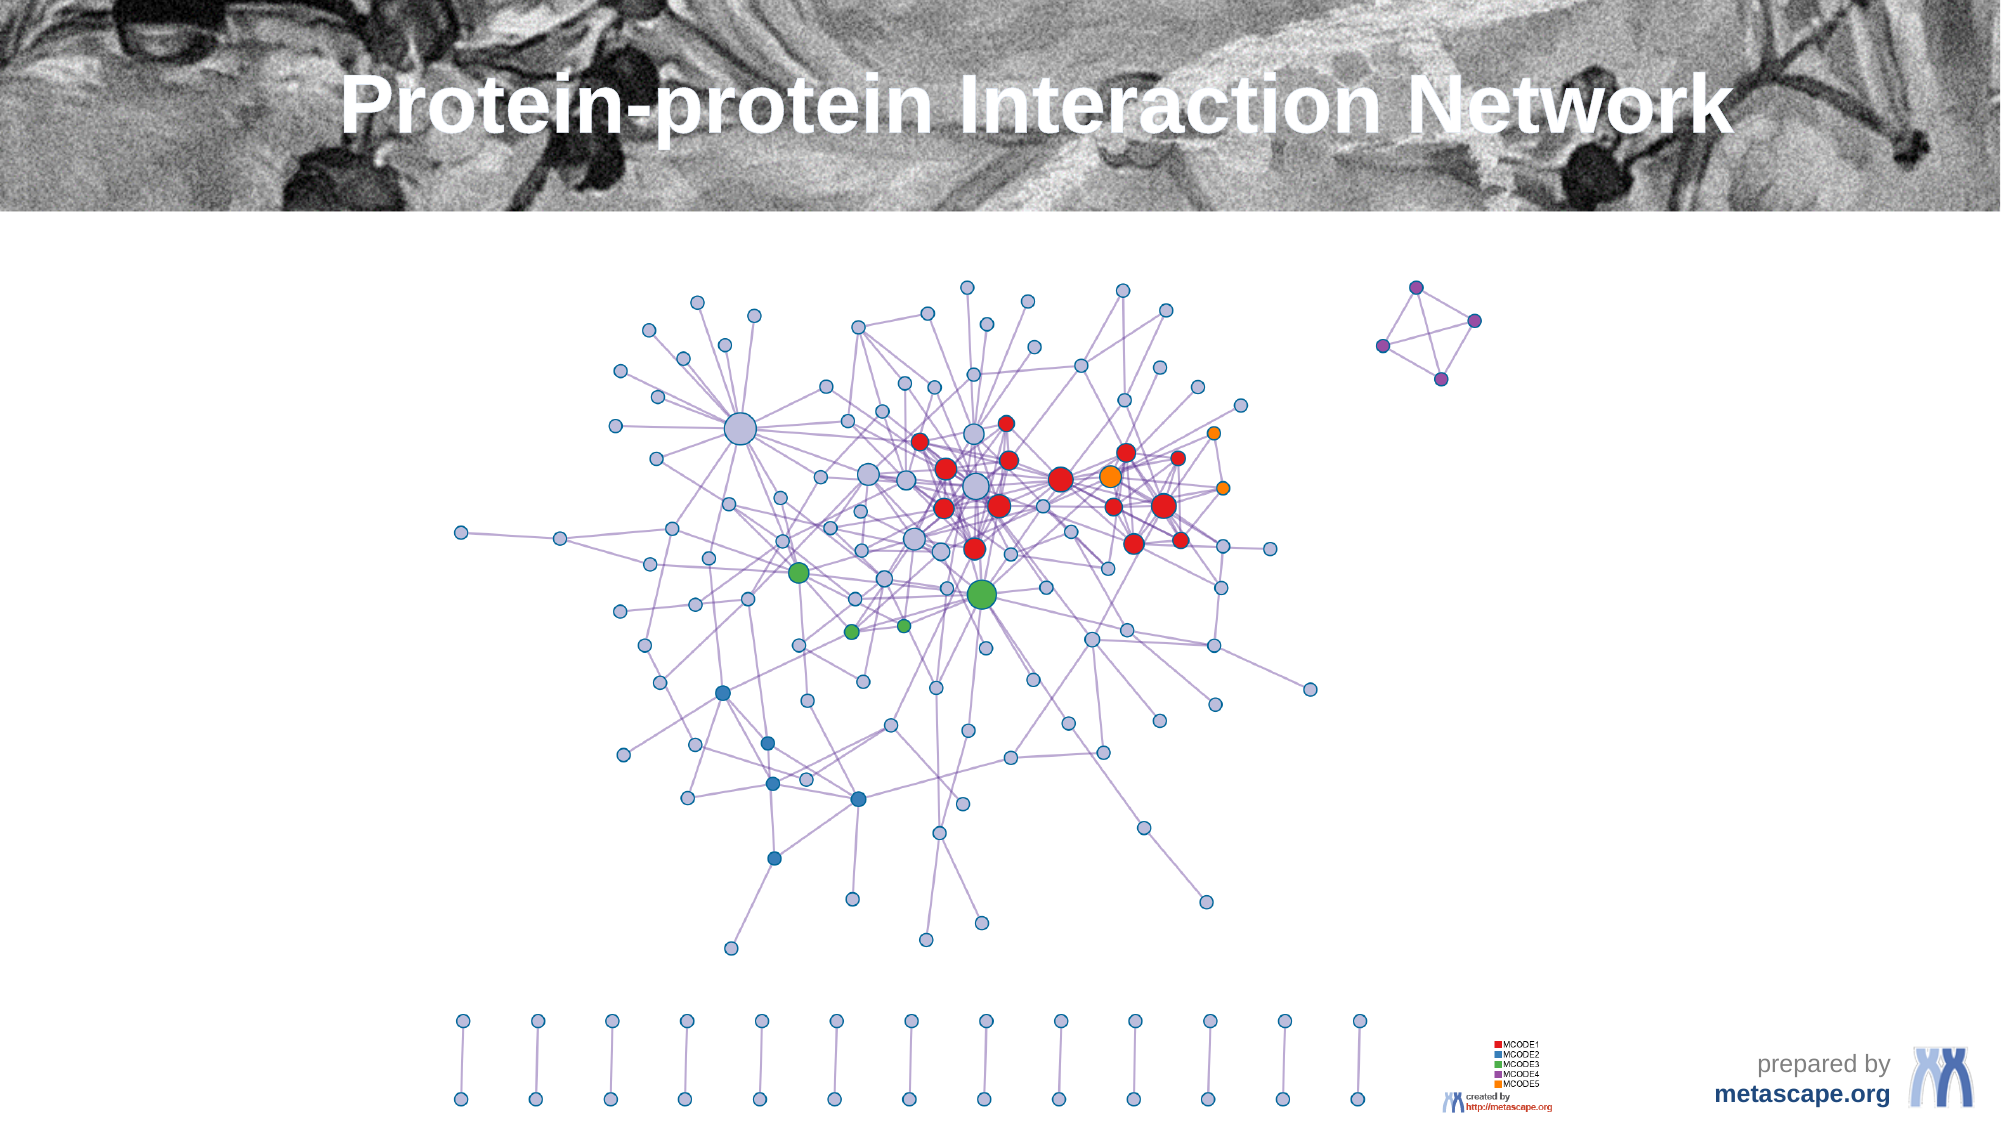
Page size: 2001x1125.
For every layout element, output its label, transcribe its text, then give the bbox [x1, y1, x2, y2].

title Protein-protein Interaction Network [323, 11, 1802, 187]
picture [0, 0, 2001, 1125]
